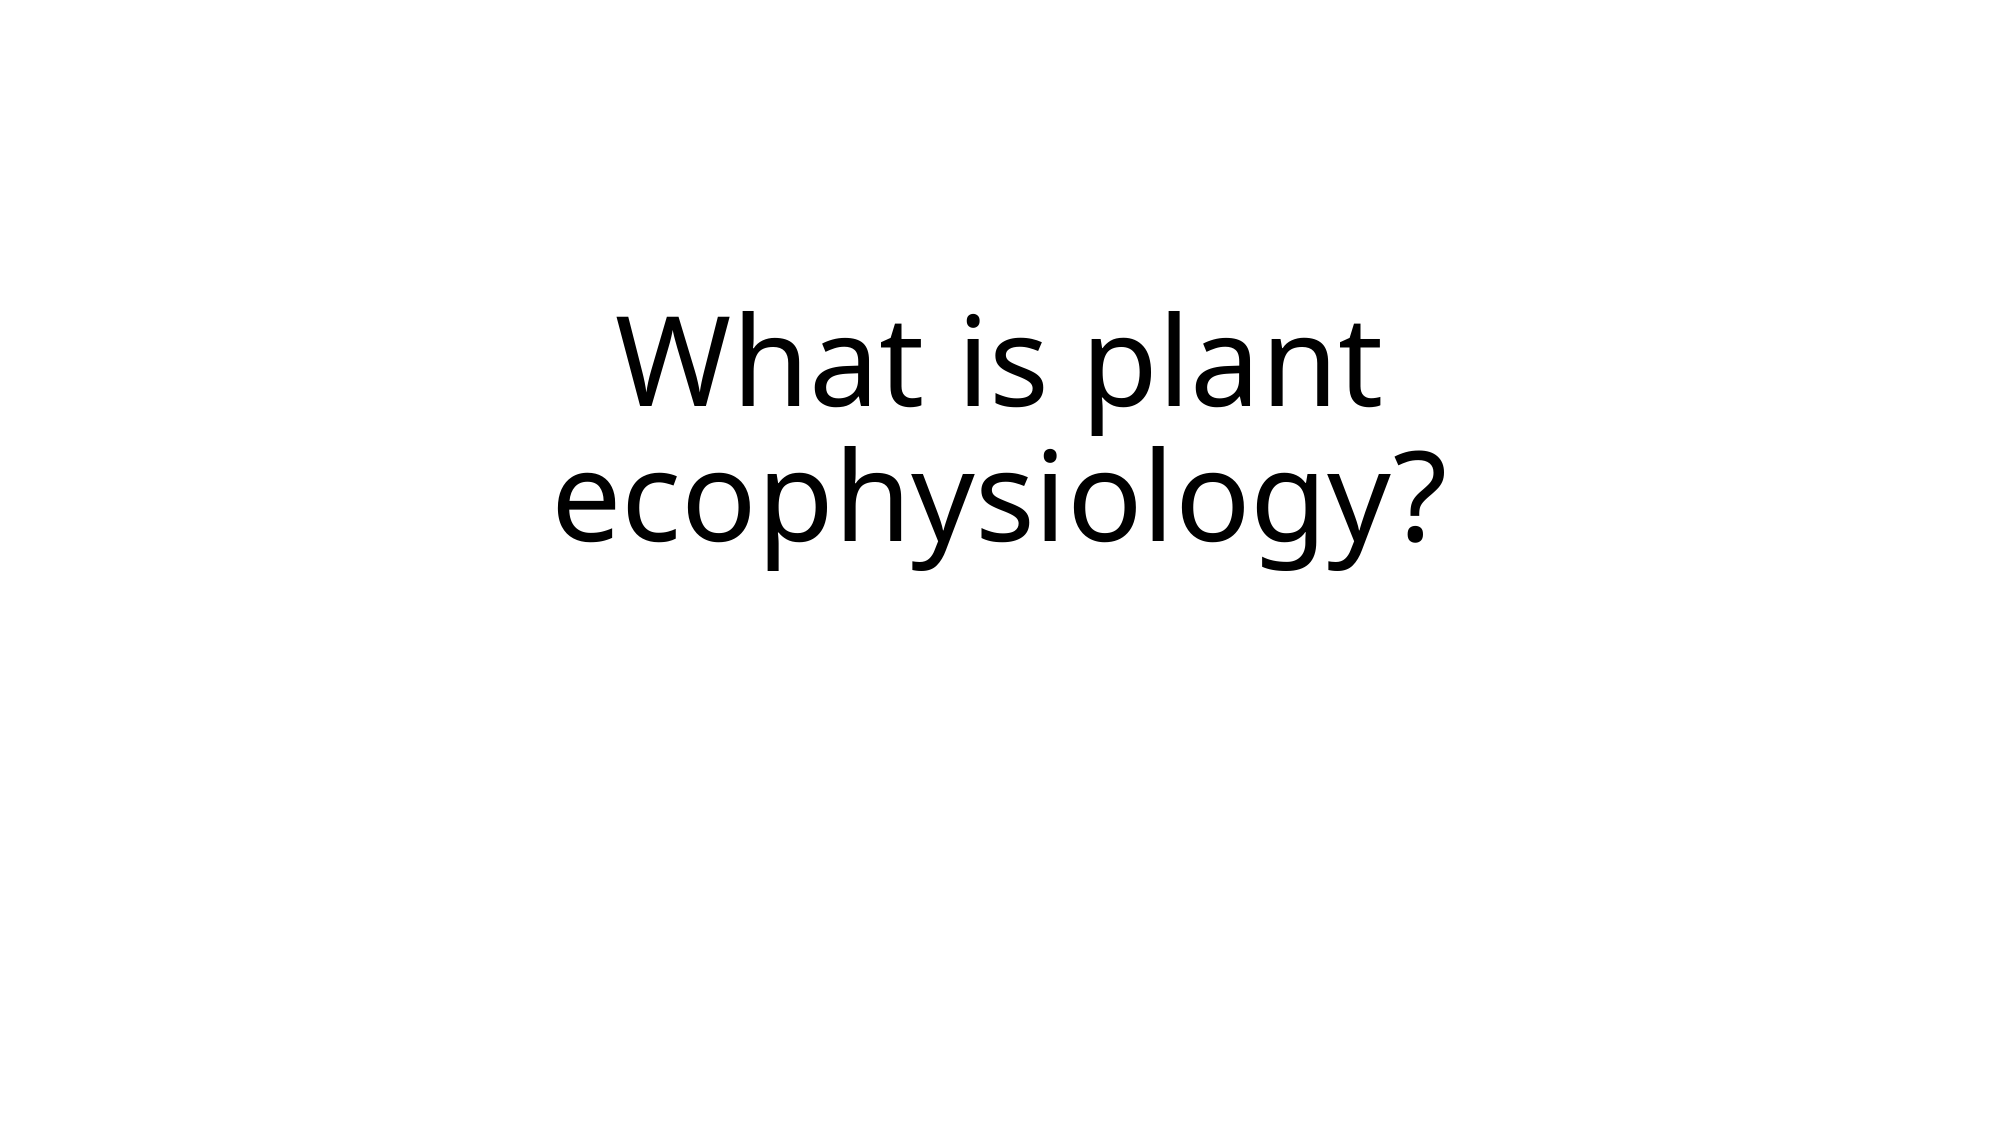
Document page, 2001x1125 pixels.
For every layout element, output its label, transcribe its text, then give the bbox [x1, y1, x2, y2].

title What is plant ecophysiology? [249, 184, 1750, 576]
